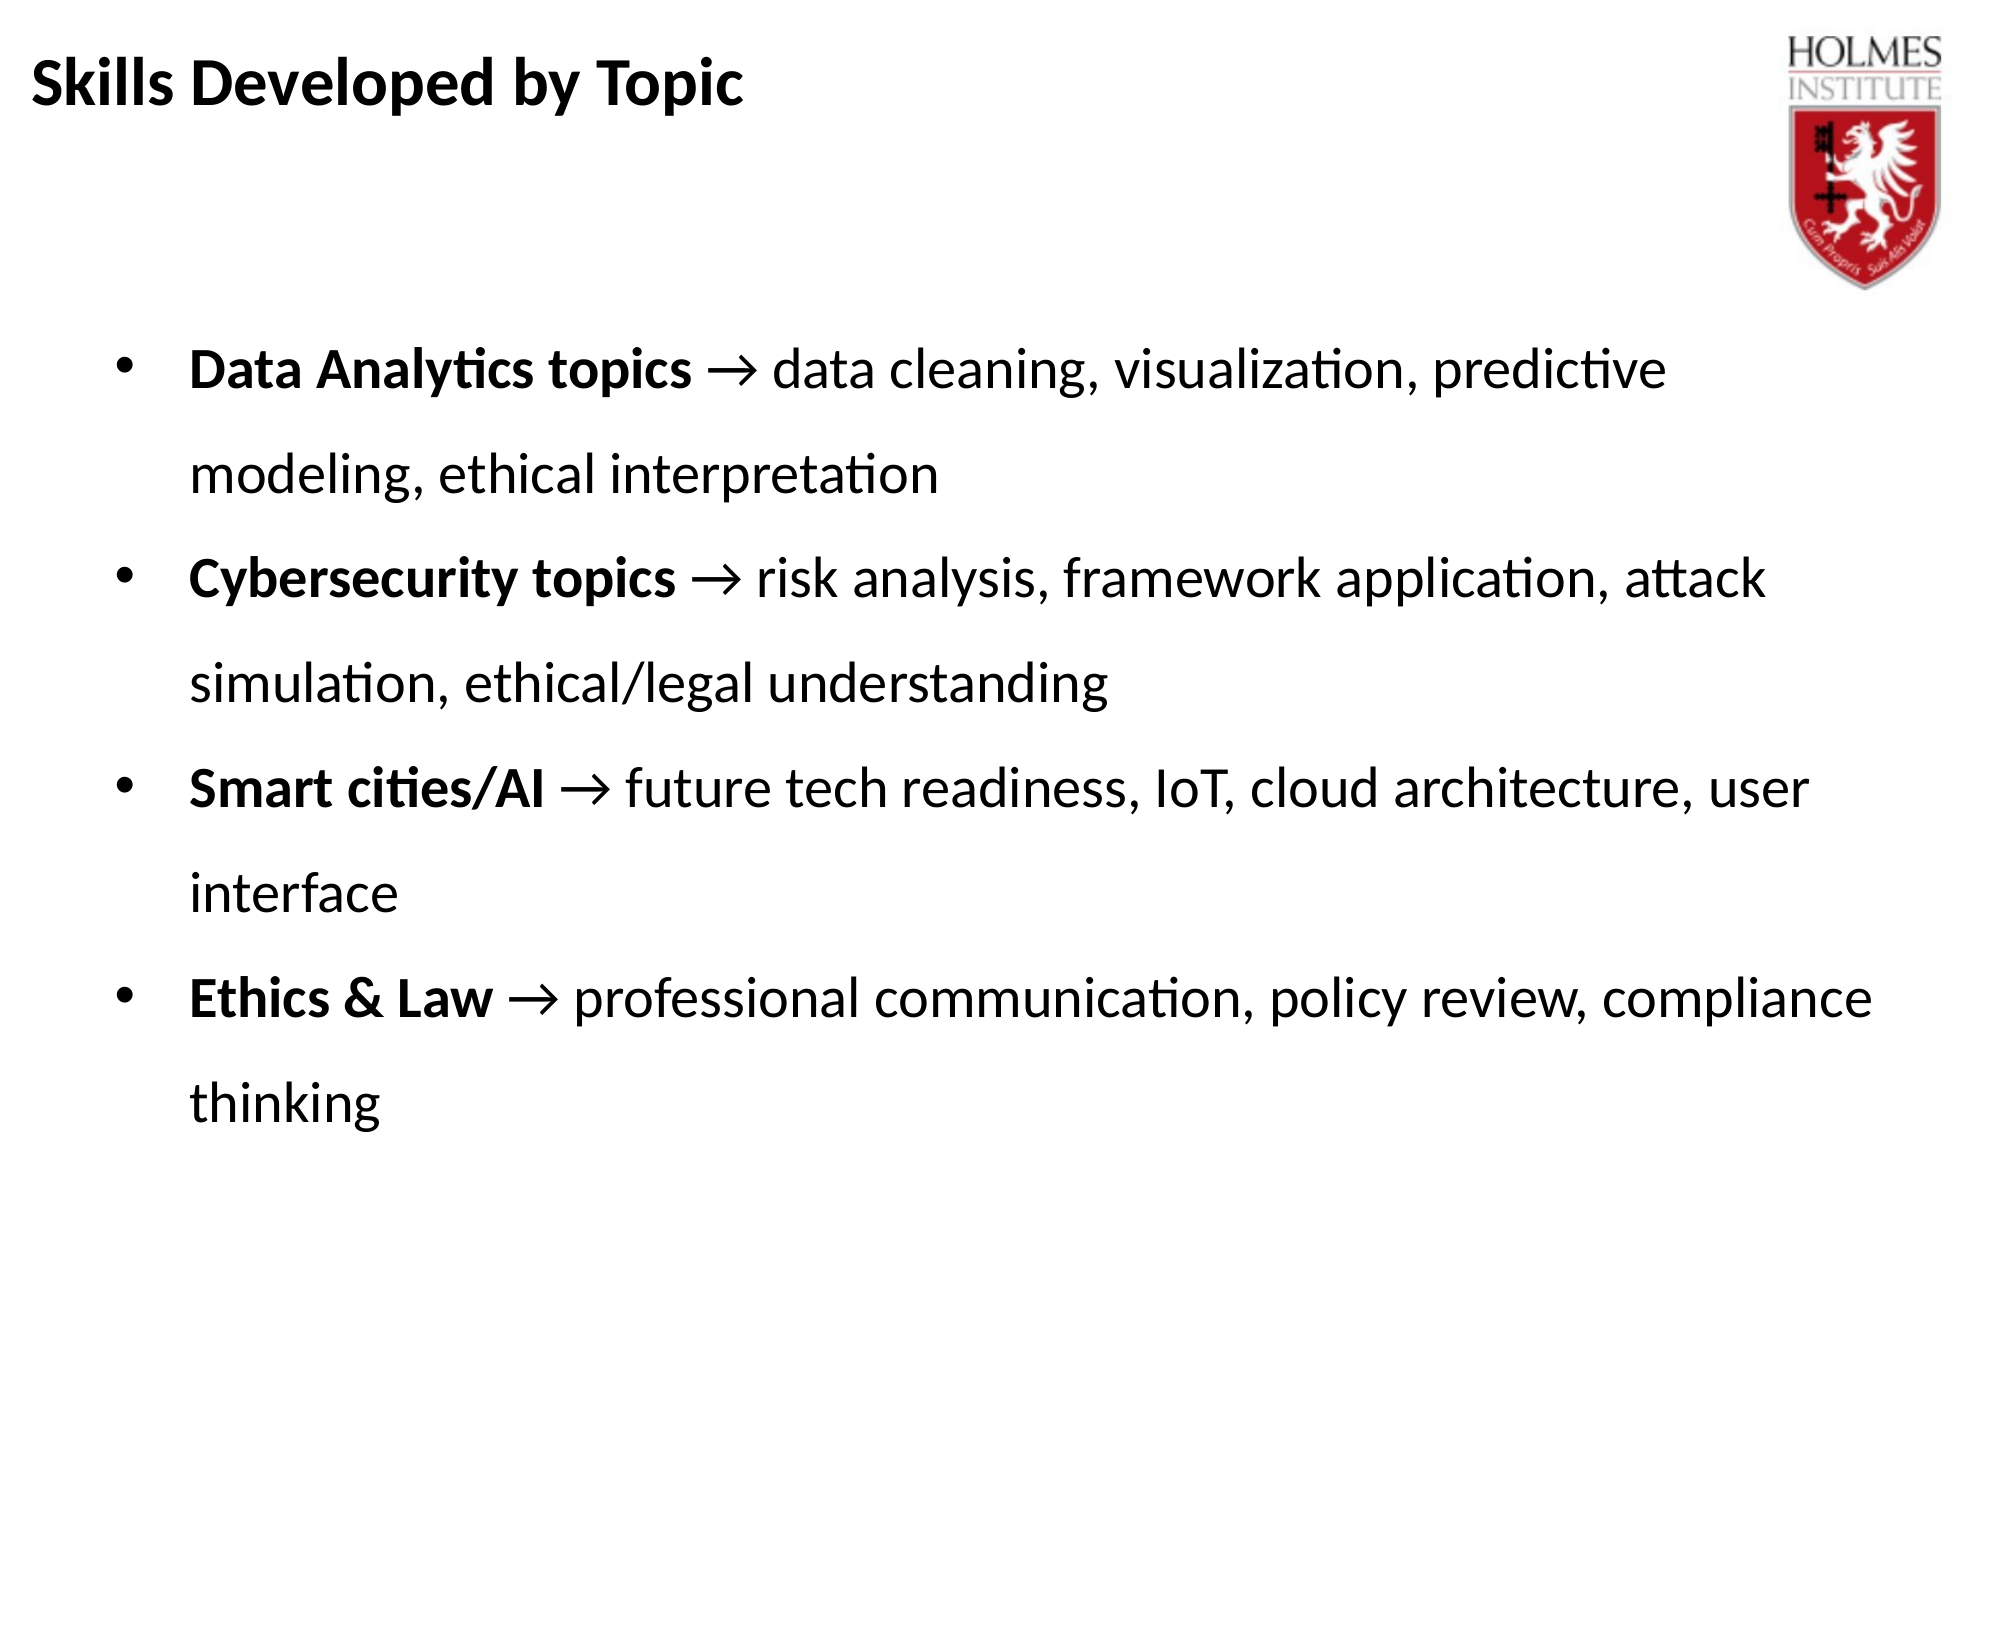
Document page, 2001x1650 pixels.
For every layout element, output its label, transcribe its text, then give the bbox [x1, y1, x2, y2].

text_box Data Analytics topics → data cleaning, visualization, predictive modeling, ethical interpretation Cybersecurity topics → risk analysis, framework application, attack simulation, ethical/legal understanding Smart cities/AI → future tech readiness, IoT, cloud architecture, user interface Ethics & Law → professional communication, policy review, compliance thinking [99, 287, 1890, 1142]
picture [1682, 0, 2000, 313]
text_box Skills Developed by Topic [31, 35, 1677, 120]
